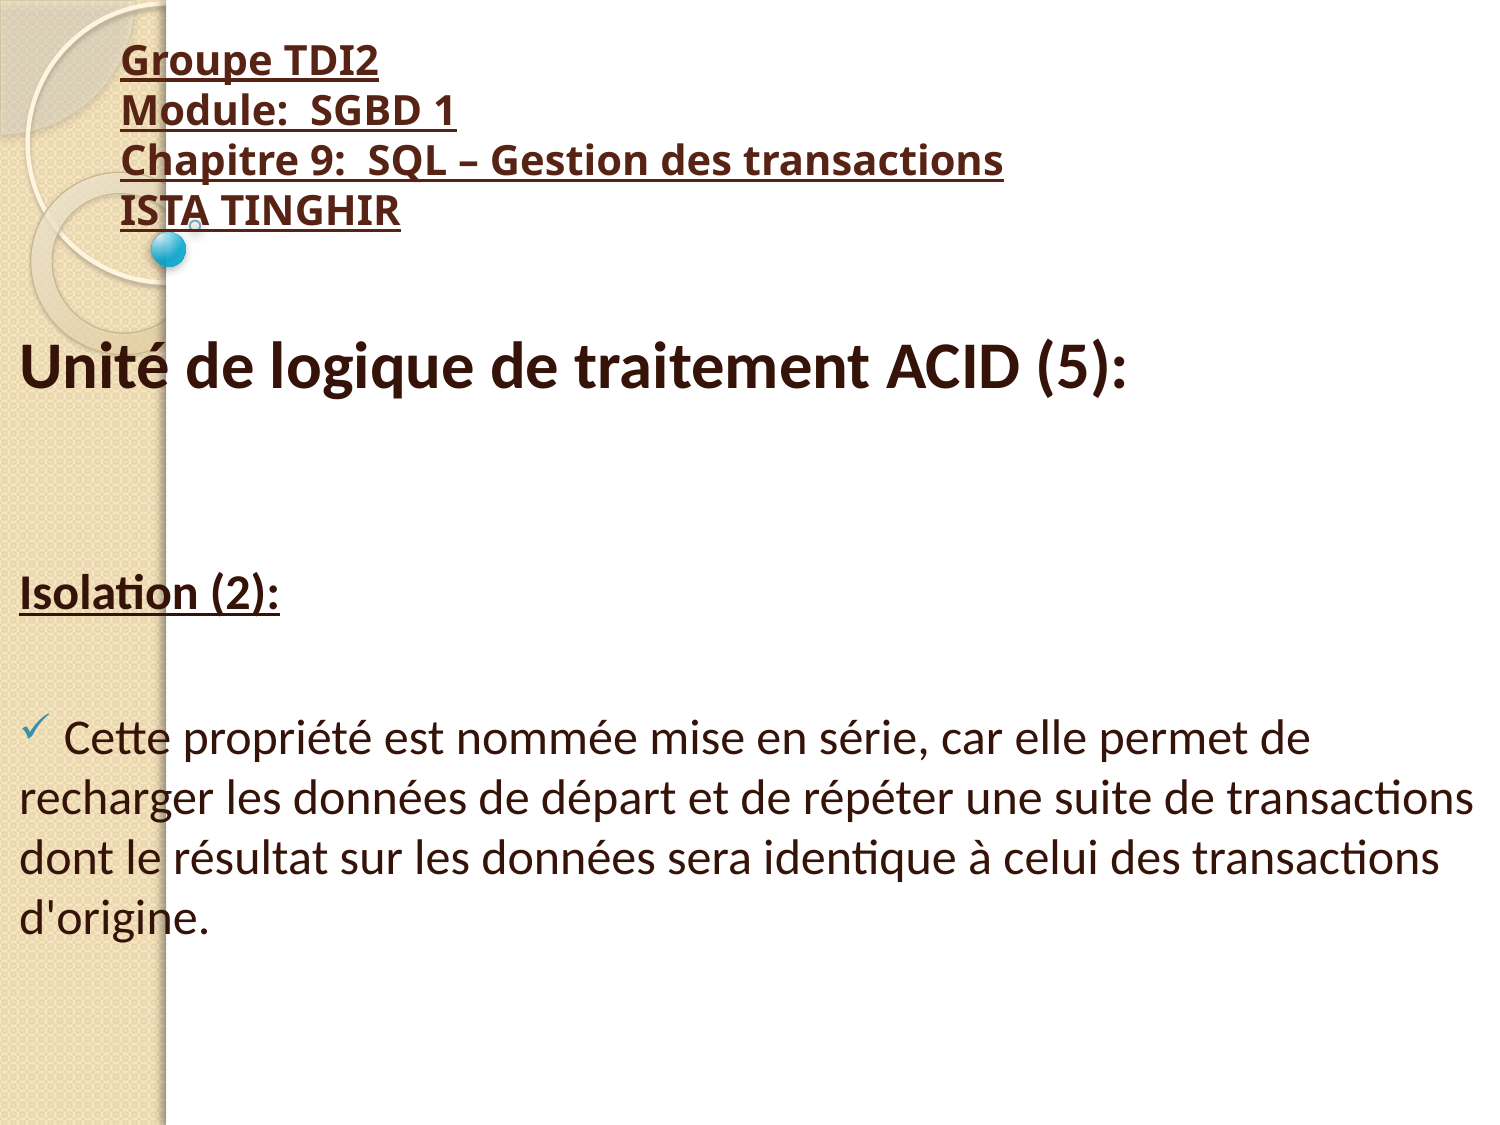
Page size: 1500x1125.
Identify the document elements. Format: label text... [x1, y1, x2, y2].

title Groupe TDI2 Module: SGBD 1 Chapitre 9: SQL – Gestion des transactions ISTA TINGHIR [105, 0, 1381, 242]
subtitle Unité de logique de traitement ACID (5): Isolation (2): Cette propriété est nommée mise en série, car elle permet de recharger les données de départ et de répéter une suite de transactions dont le résultat sur les données sera identique à celui des transactions d'origine. [0, 269, 1500, 1125]
